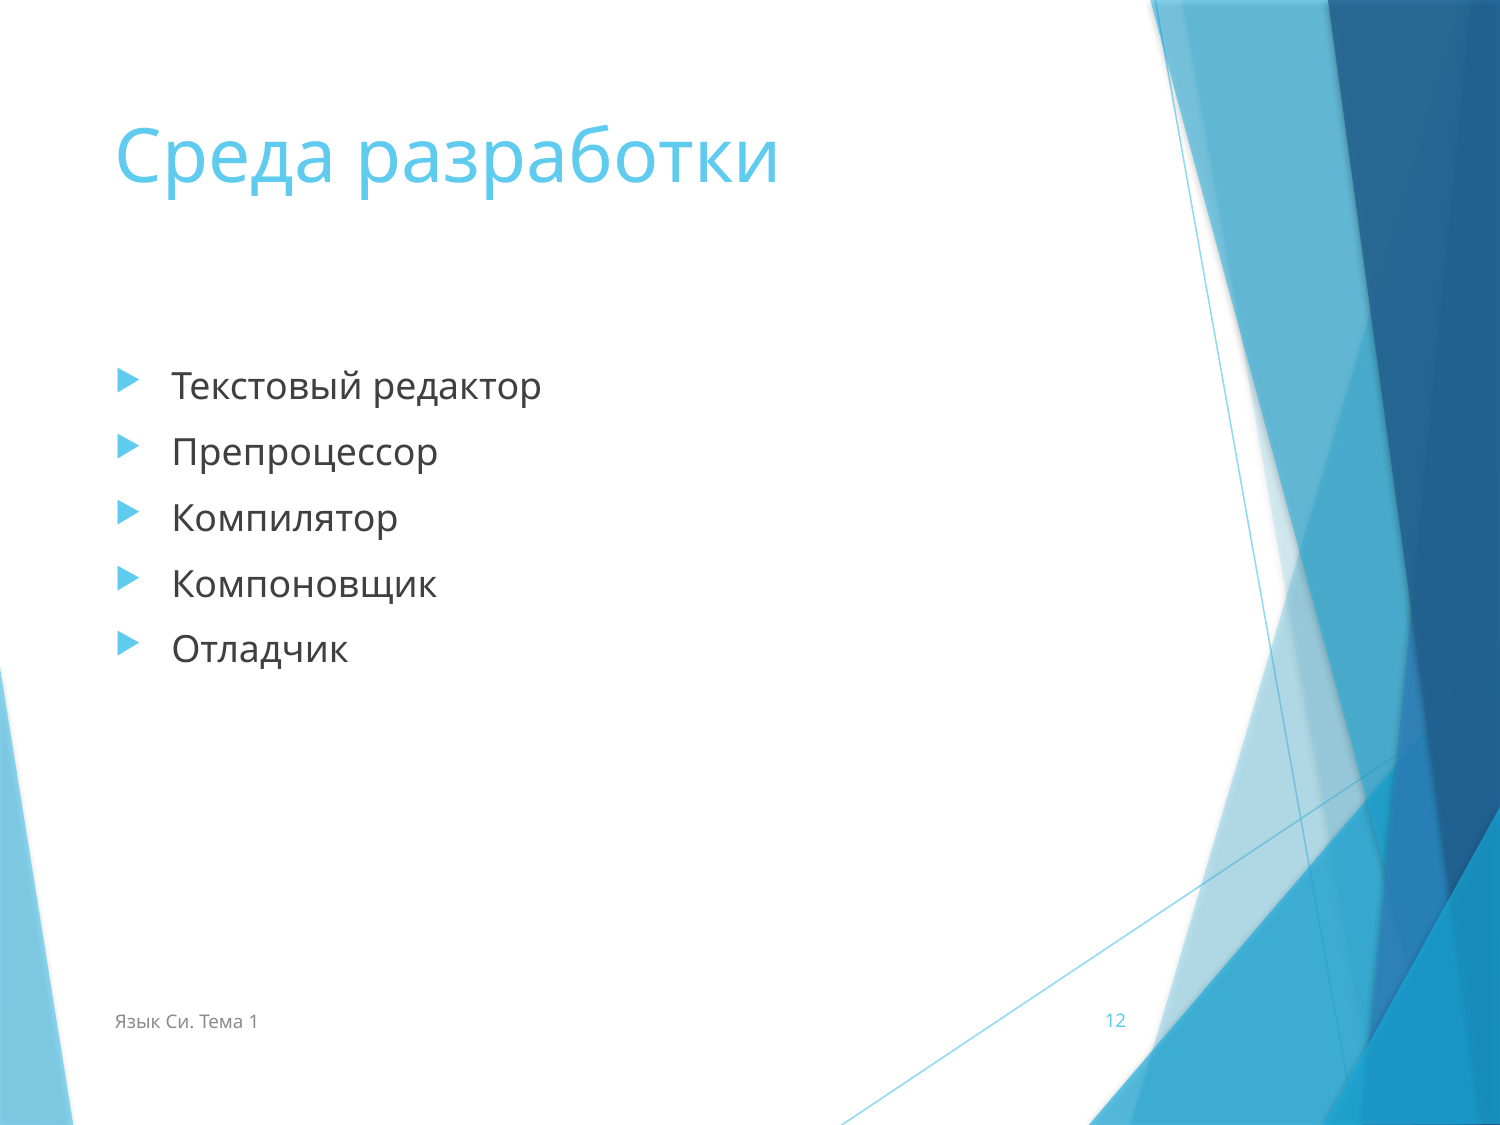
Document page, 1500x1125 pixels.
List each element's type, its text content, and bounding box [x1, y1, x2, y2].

footer Язык Си. Тема 1 [99, 991, 859, 1051]
title Среда разработки [99, 99, 1142, 317]
slide_number 12 [1057, 991, 1142, 1051]
list Текстовый редактор Препроцессор Компилятор Компоновщик Отладчик [99, 354, 1142, 992]
